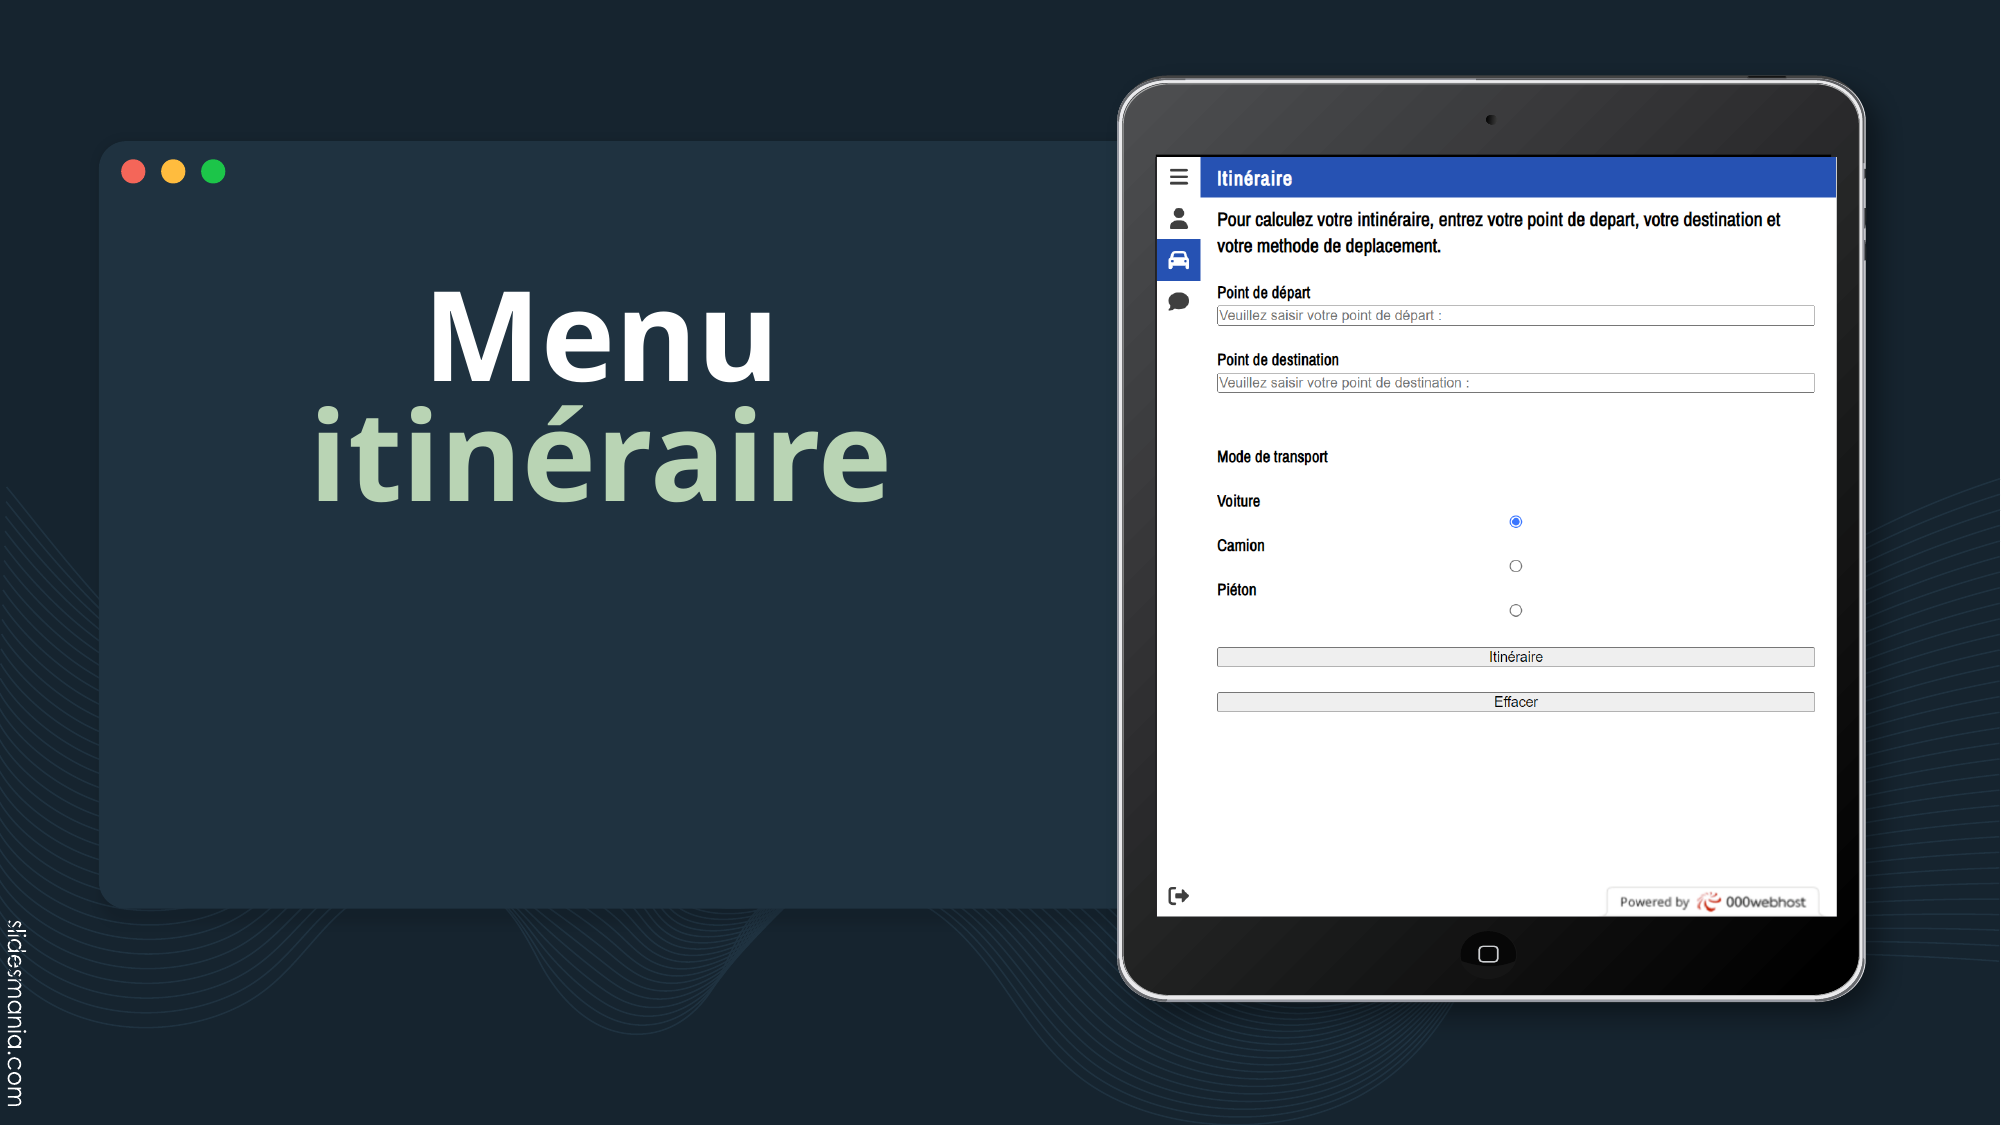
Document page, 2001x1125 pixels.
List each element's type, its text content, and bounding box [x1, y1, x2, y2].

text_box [1028, 164, 1150, 914]
picture [1155, 157, 1837, 917]
title Menu itinéraire [143, 265, 1023, 790]
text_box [1841, 164, 1955, 914]
